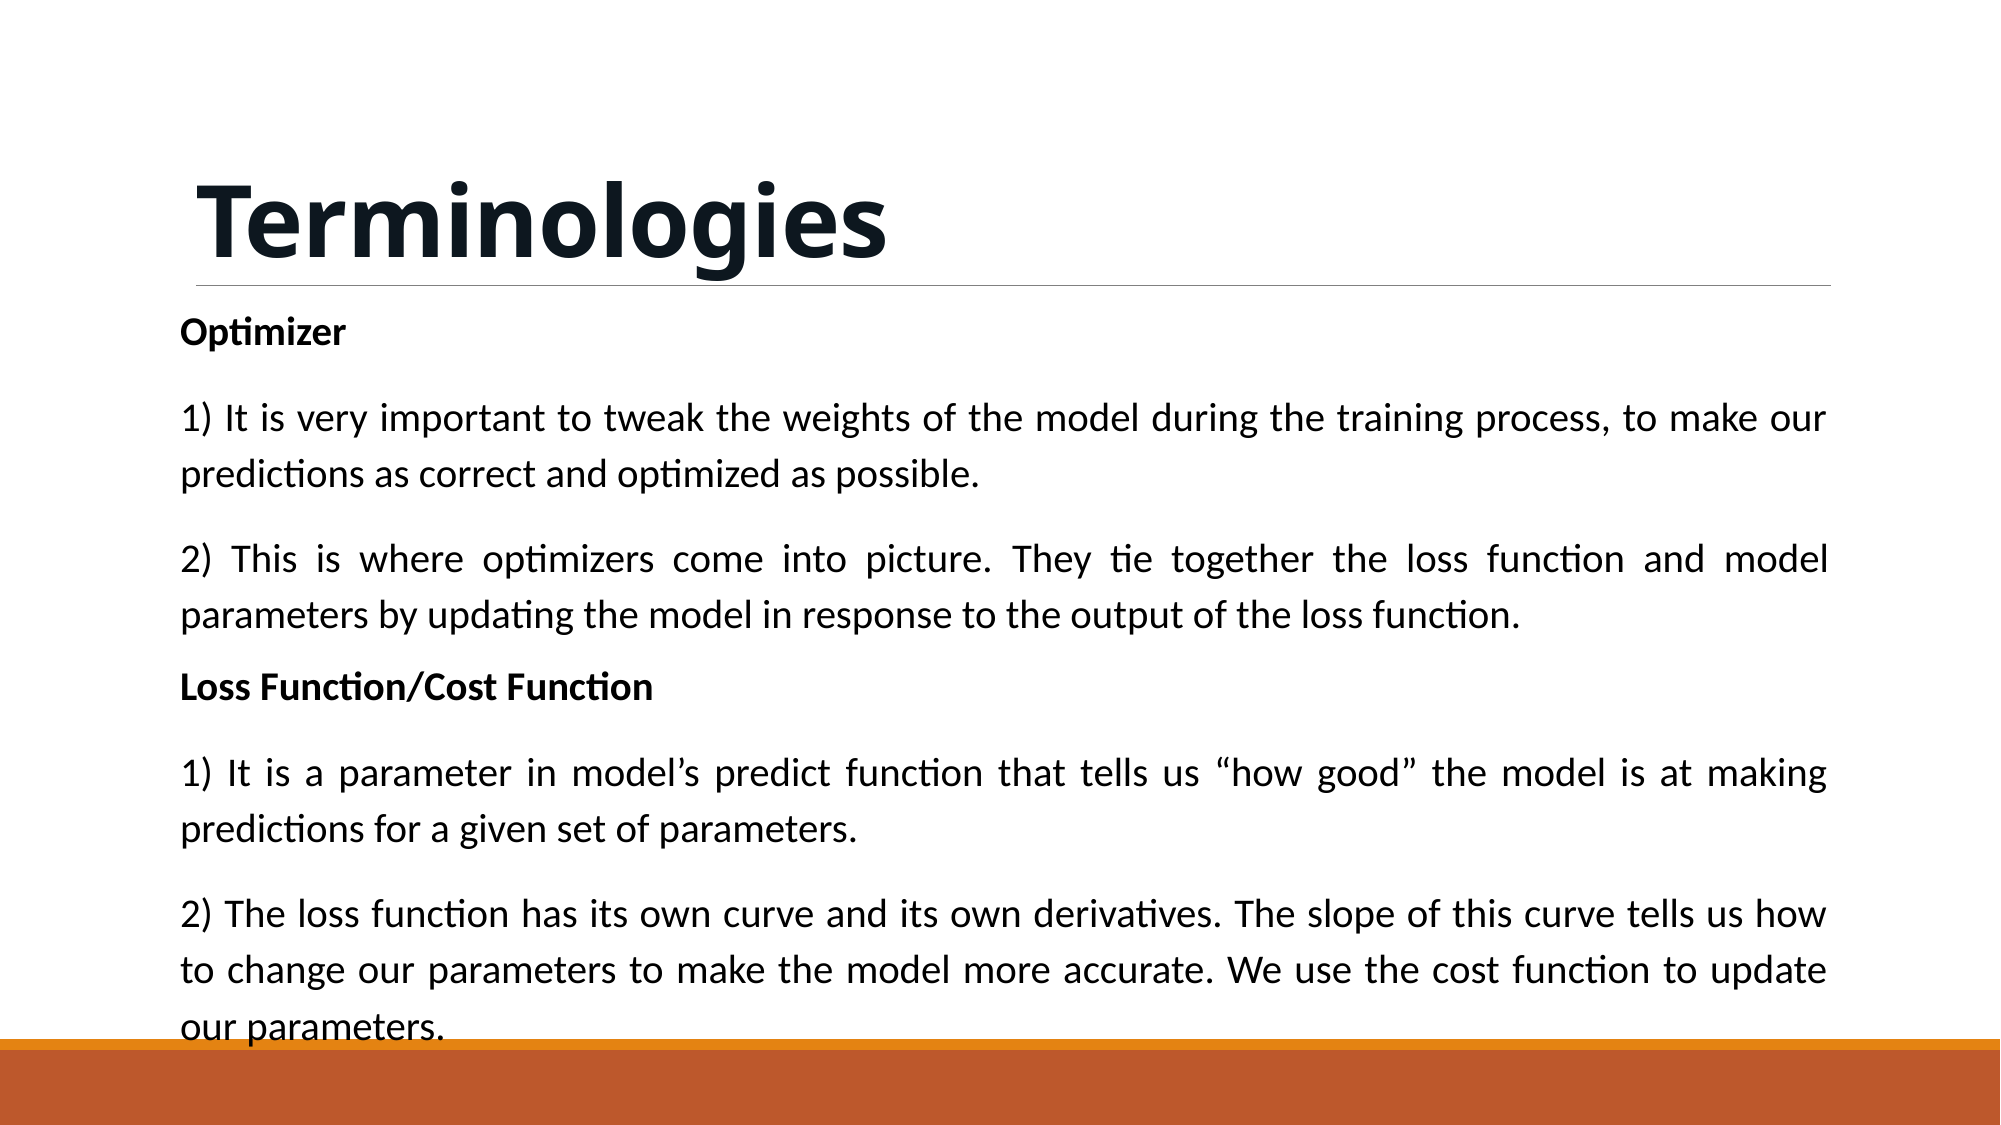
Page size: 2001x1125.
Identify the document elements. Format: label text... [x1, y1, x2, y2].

title Terminologies [180, 47, 1830, 285]
list Optimizer 1) It is very important to tweak the weights of the model during the training process, to make our predictions as correct and optimized as possible. 2) This is where optimizers come into picture. They tie together the loss function and model parameters by updating the model in response to the output of the loss function. Loss Function/Cost Function 1) It is a parameter in model’s predict function that tells us “how good” the model is at making predictions for a given set of parameters. 2) The loss function has its own curve and its own derivatives. The slope of this curve tells us how to change our parameters to make the model more accurate. We use the cost function to update our parameters. [180, 302, 1830, 1057]
